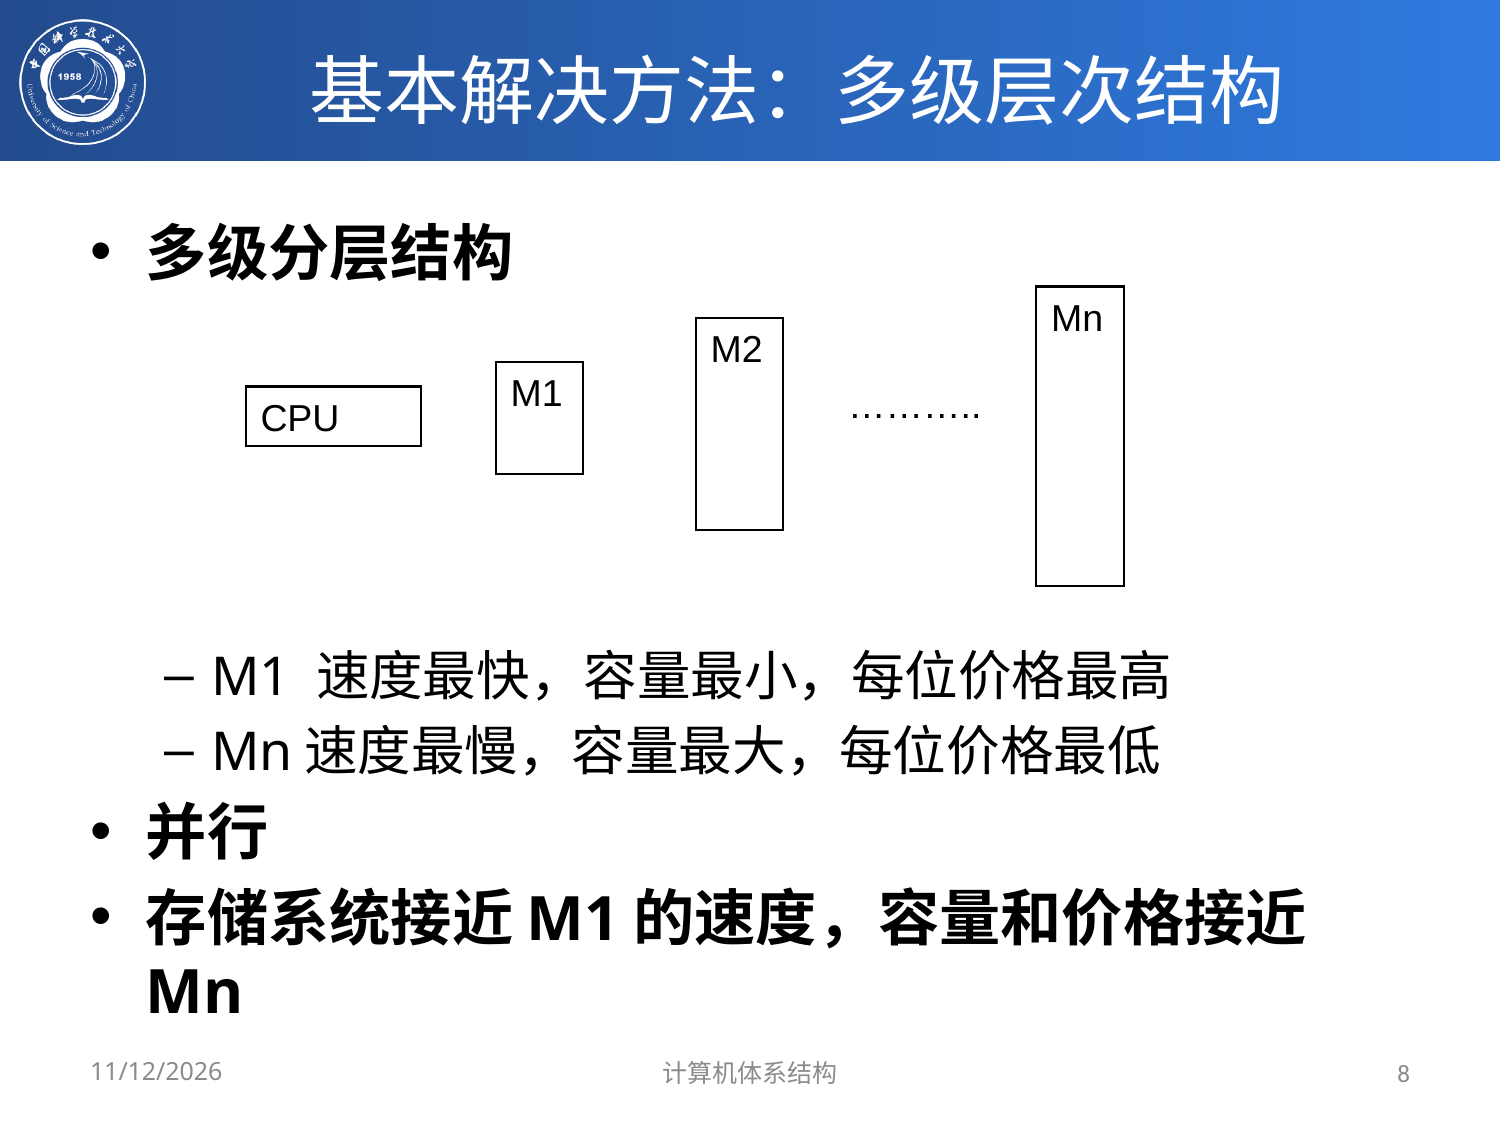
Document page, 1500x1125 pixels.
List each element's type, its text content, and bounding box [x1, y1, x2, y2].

title 基本解决方法：多级层次结构 [169, 24, 1425, 153]
slide_number 8 [1074, 1042, 1425, 1103]
picture [19, 19, 146, 145]
footer 计算机体系结构 [512, 1042, 988, 1103]
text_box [245, 285, 1125, 587]
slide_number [75, 1042, 425, 1103]
list 多级分层结构 M1 速度最快，容量最小，每位价格最高 Mn速度最慢，容量最大，每位价格最低 并行 存储系统接近M1的速度，容量和价格接近Mn [75, 206, 1425, 1036]
